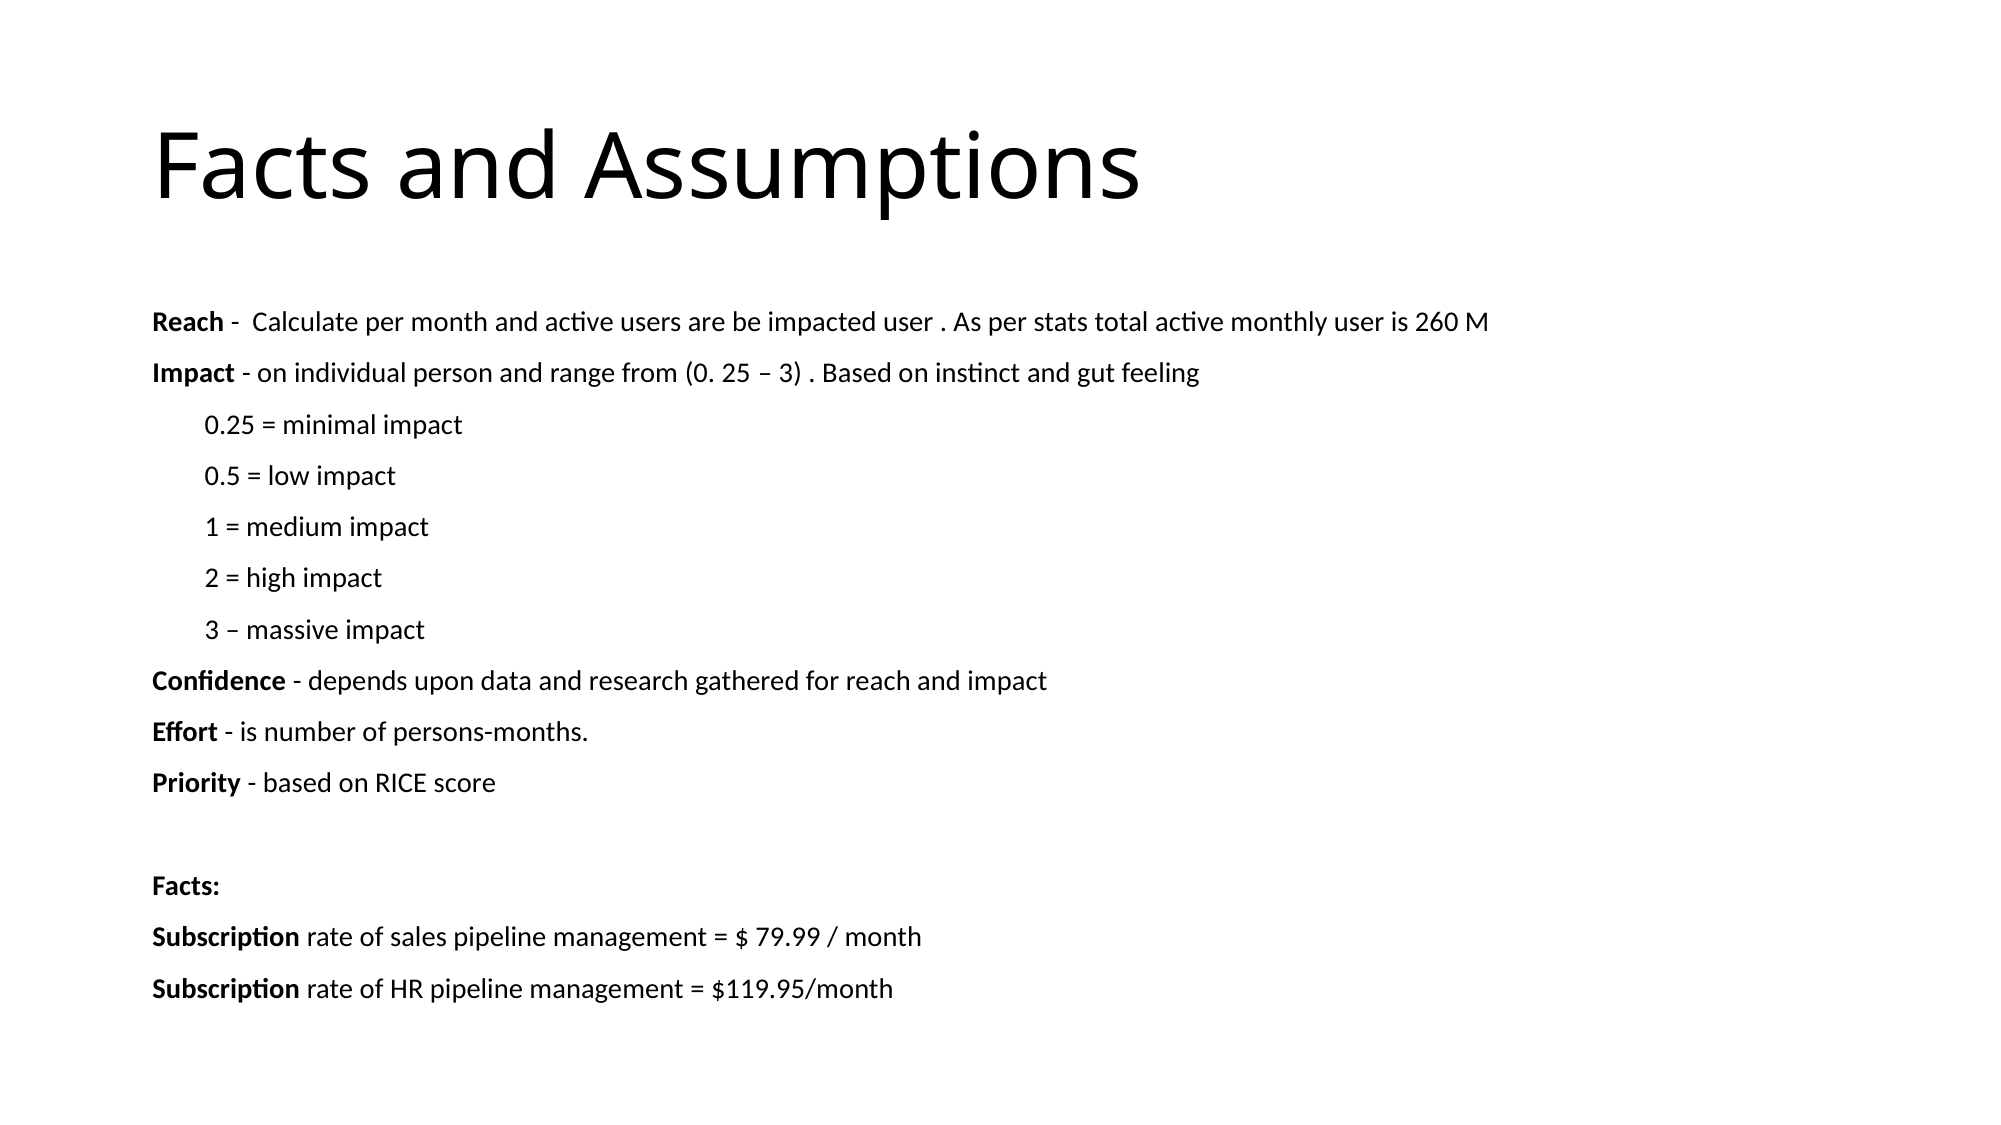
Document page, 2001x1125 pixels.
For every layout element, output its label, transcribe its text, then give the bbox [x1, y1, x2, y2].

list Reach - Calculate per month and active users are be impacted user . As per stats total active monthly user is 260 M Impact - on individual person and range from (0. 25 – 3) . Based on instinct and gut feeling 0.25 = minimal impact 0.5 = low impact 1 = medium impact 2 = high impact 3 – massive impact Confidence - depends upon data and research gathered for reach and impact Effort - is number of persons-months. Priority - based on RICE score Facts: Subscription rate of sales pipeline management = $ 79.99 / month Subscription rate of HR pipeline management = $119.95/month [137, 299, 1863, 1014]
title Facts and Assumptions [137, 59, 1863, 278]
